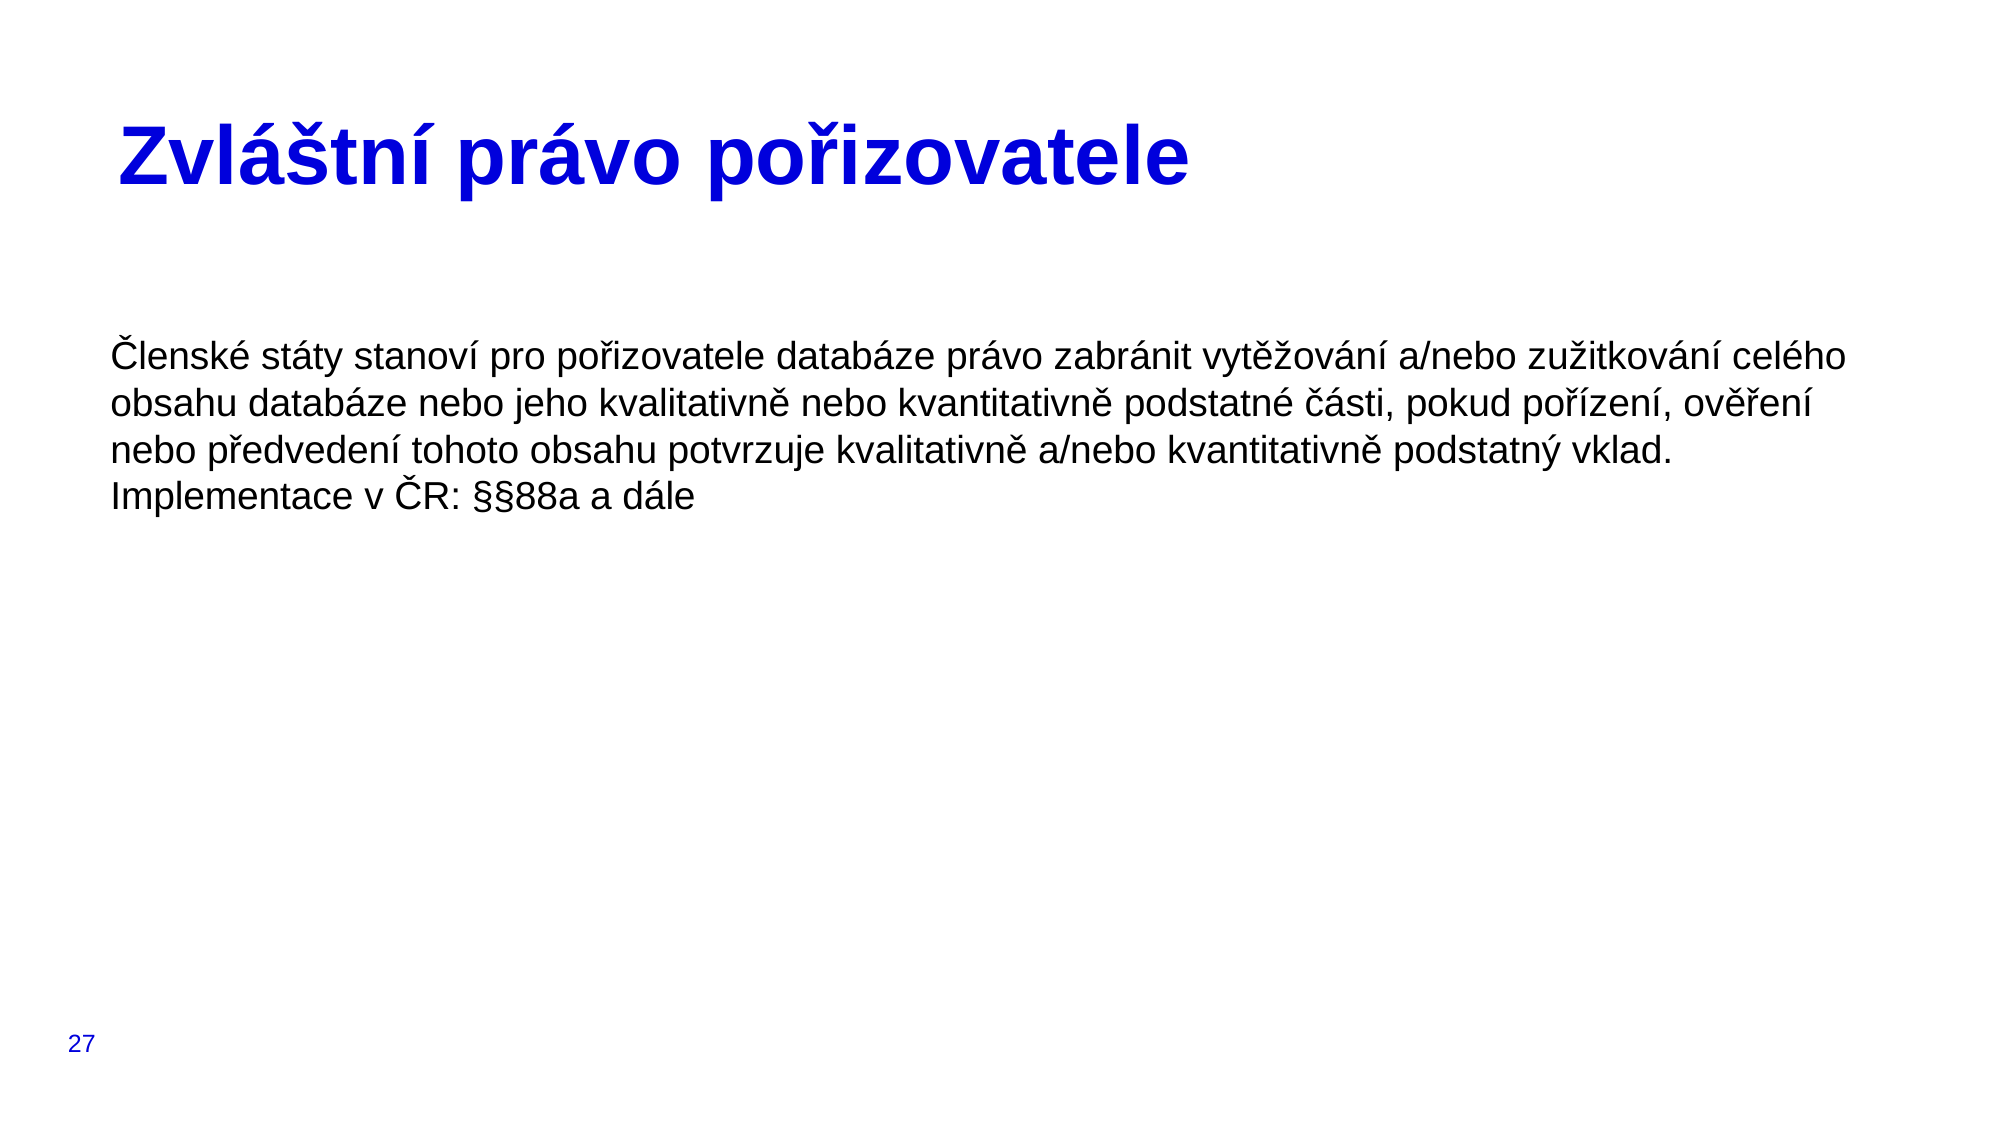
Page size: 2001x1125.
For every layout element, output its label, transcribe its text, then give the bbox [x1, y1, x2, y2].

list Členské státy stanoví pro pořizovatele databáze právo zabránit vytěžování a/nebo zužitkování celého obsahu databáze nebo jeho kvalitativně nebo kvantitativně podstatné části, pokud pořízení, ověření nebo předvedení tohoto obsahu potvrzuje kvalitativně a/nebo kvantitativně podstatný vklad. Implementace v ČR: §§88a a dále [110, 331, 1881, 1006]
slide_number 27 [67, 1021, 110, 1063]
title Zvláštní právo pořizovatele [118, 118, 1883, 193]
